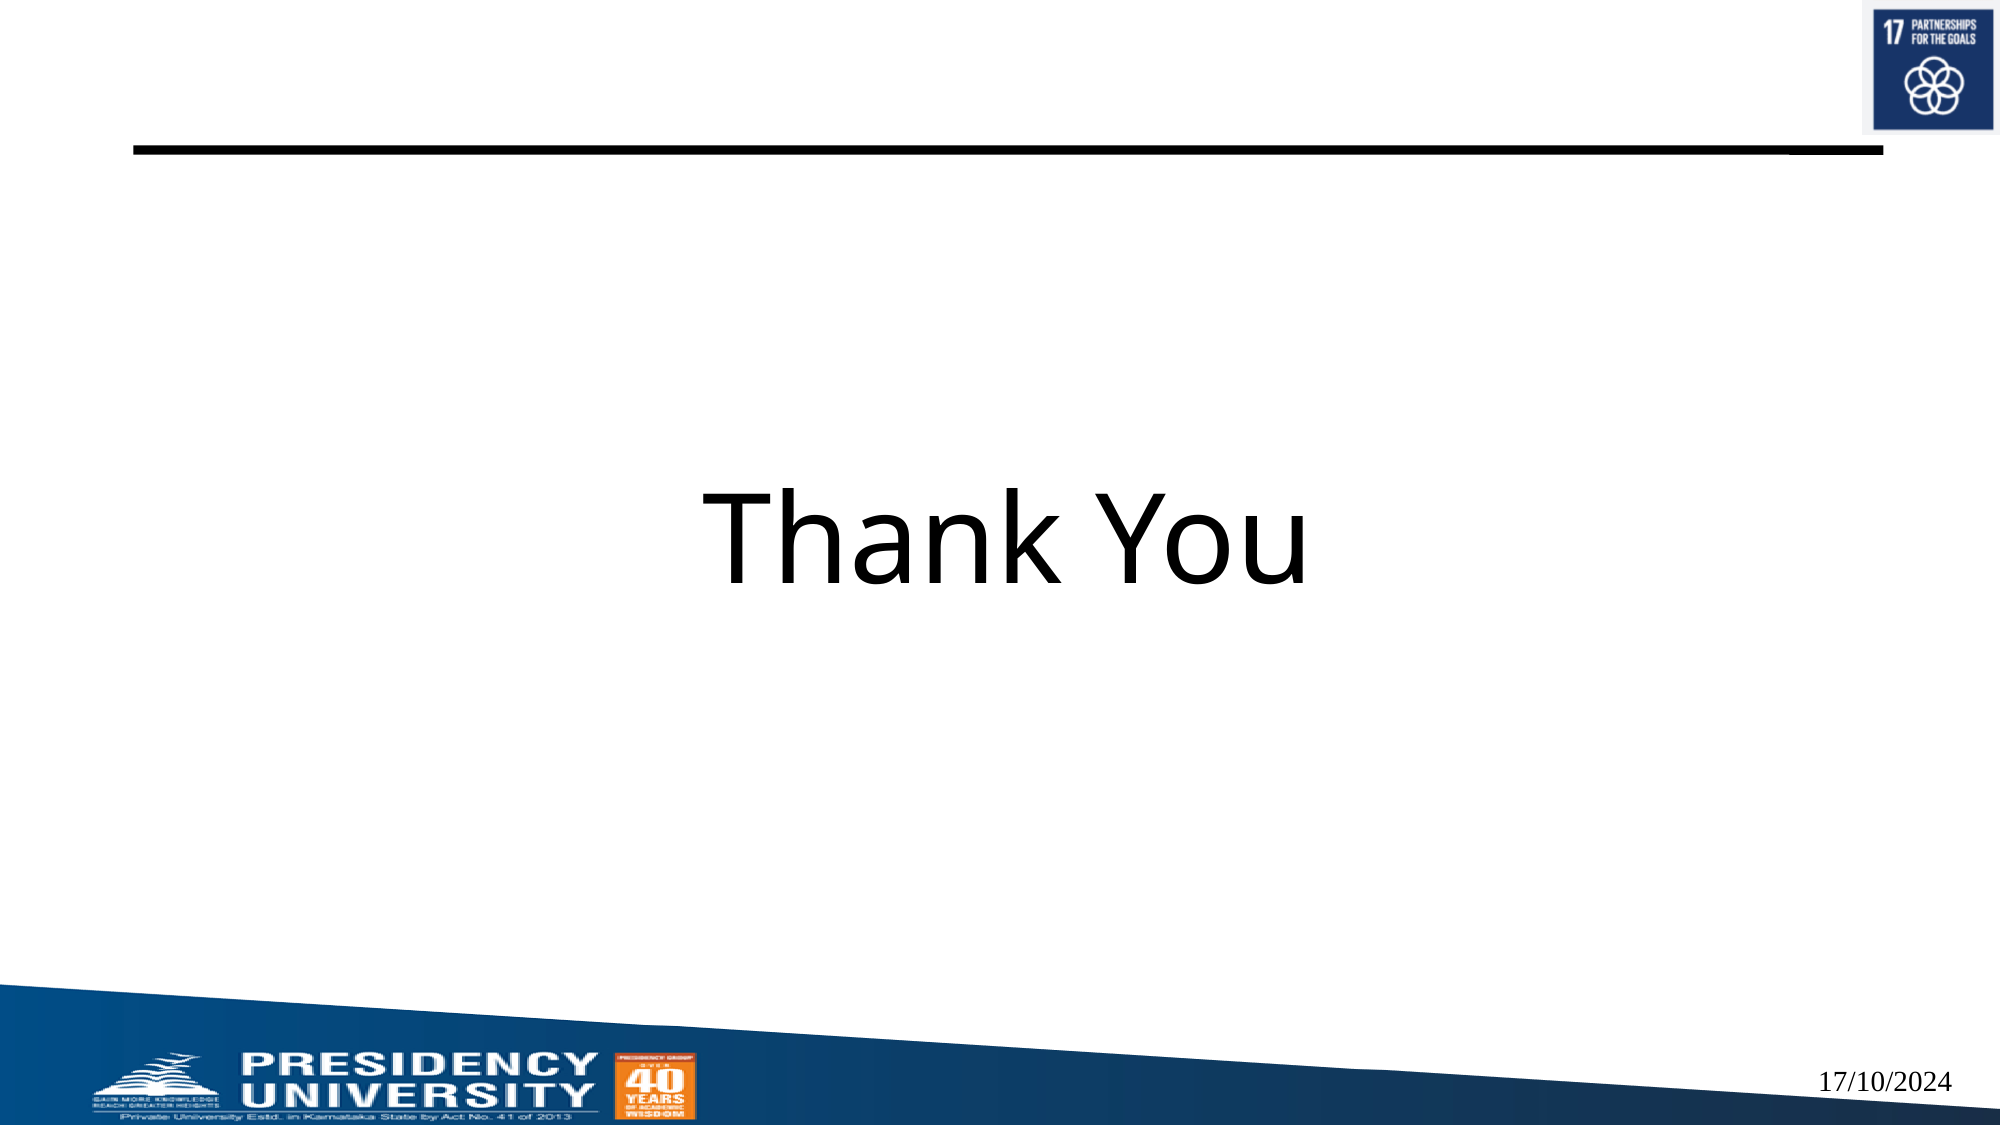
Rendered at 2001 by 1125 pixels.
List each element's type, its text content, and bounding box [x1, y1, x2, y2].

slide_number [1500, 1049, 1968, 1110]
picture [1861, 0, 2000, 135]
list Thank You [133, 187, 1884, 1000]
picture [0, 982, 2000, 1125]
